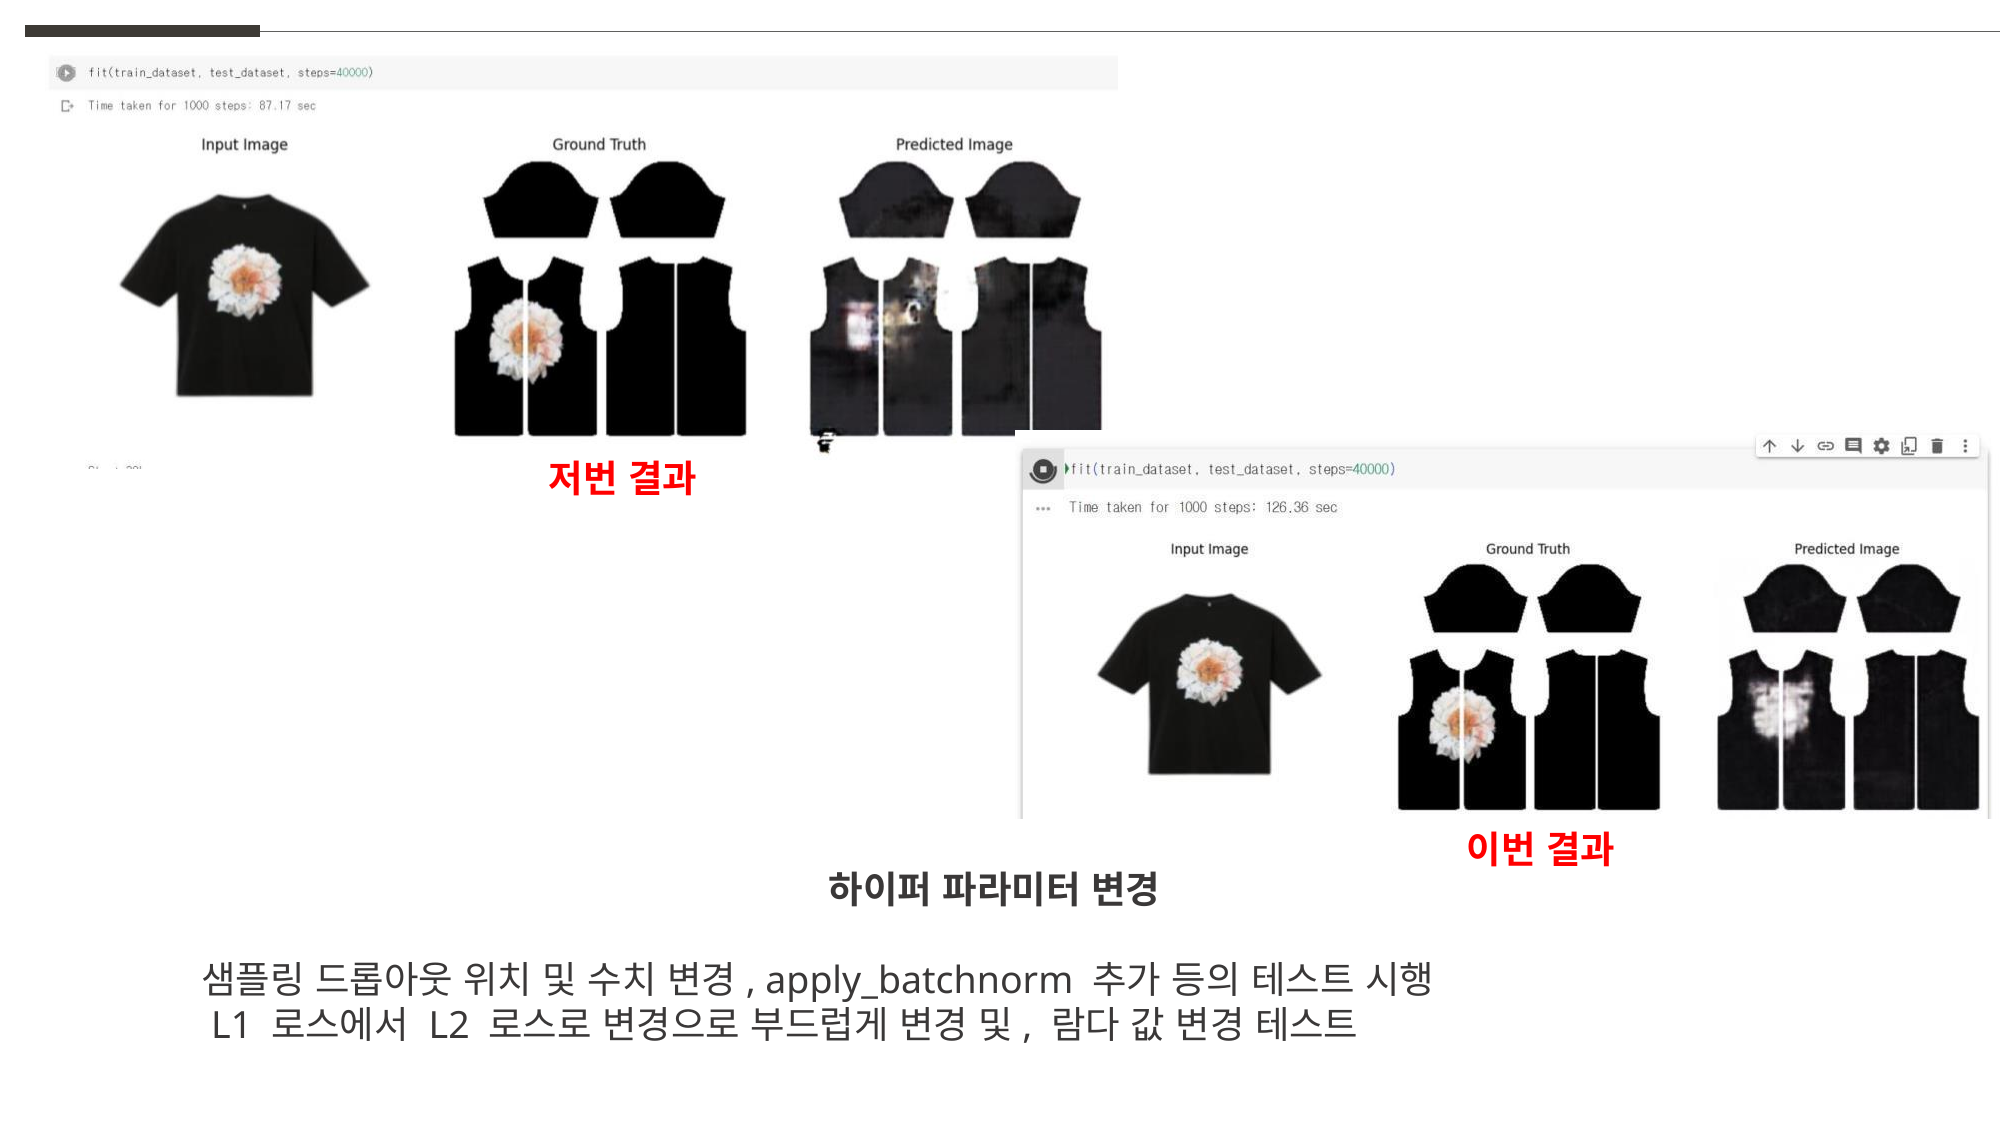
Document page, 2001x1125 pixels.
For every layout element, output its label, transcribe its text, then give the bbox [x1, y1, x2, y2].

text_box 이번 결과 [1268, 819, 1814, 879]
picture [45, 43, 2000, 819]
text_box 저번 결과 [350, 469, 896, 508]
text_box 하이퍼 파라미터 변경 샘플링 드롭아웃 위치 및 수치 변경, apply_batchnorm 추가 등의 테스트 시행 L1 로스에서 L2 로스로 변경으로 부드럽게 변경 및, 람다 값 변경 테스트 [186, 858, 1814, 1054]
